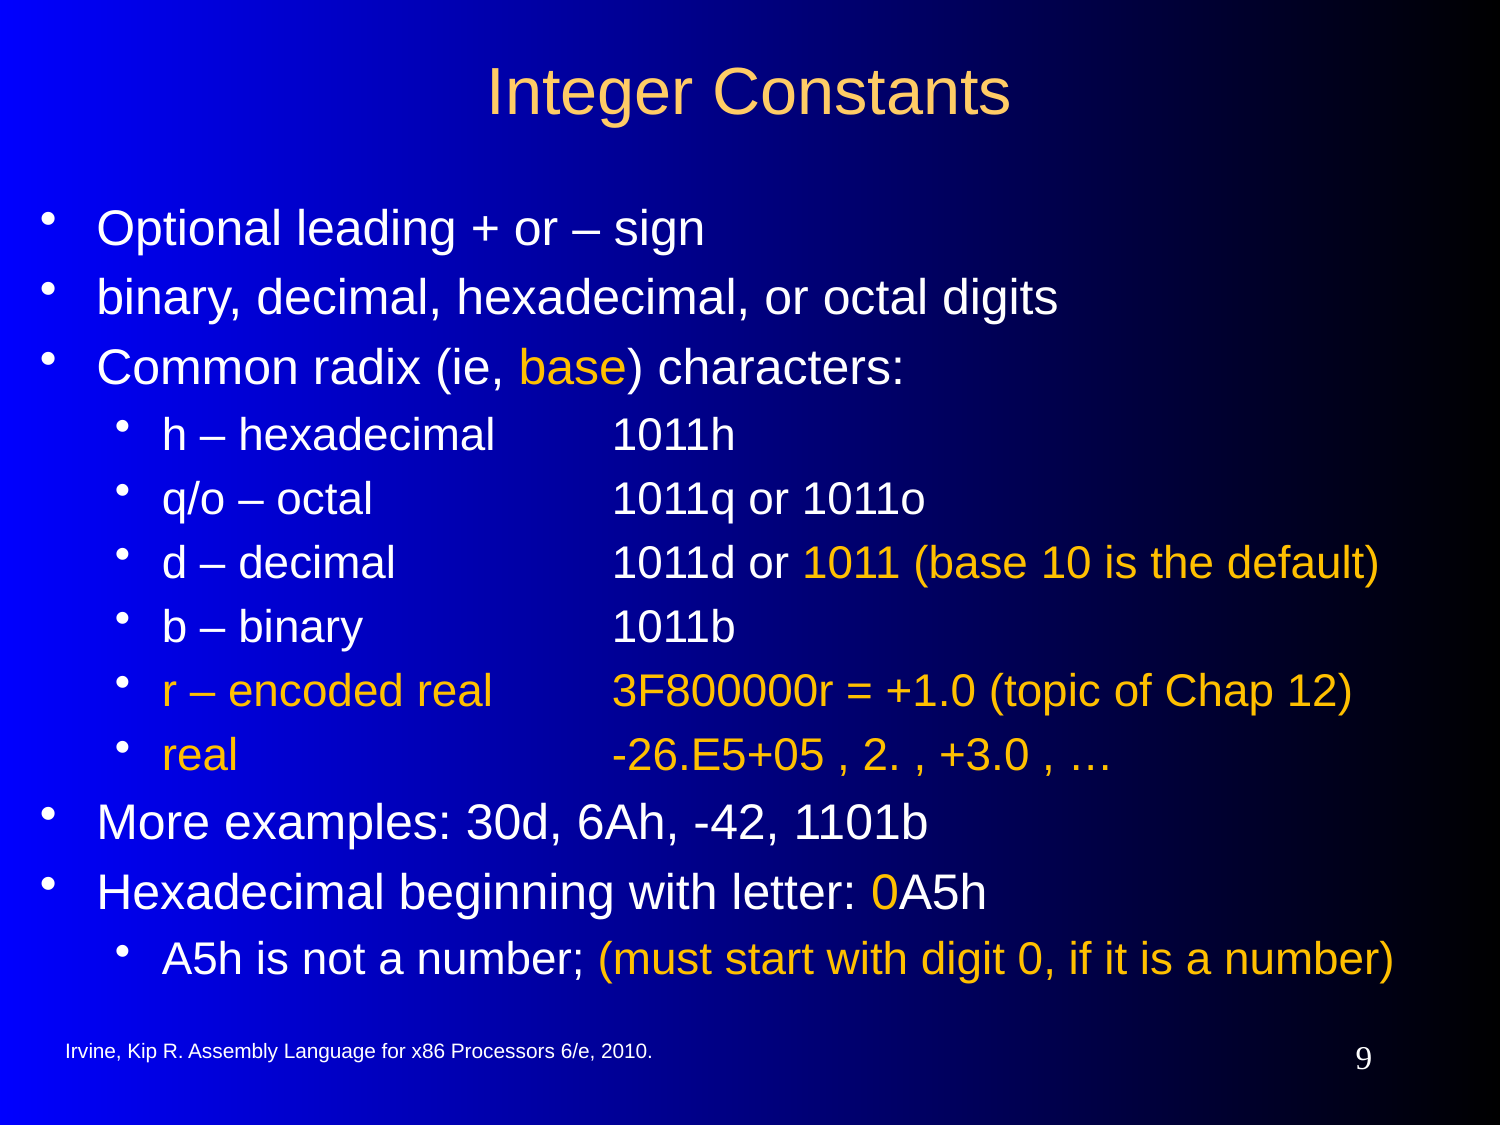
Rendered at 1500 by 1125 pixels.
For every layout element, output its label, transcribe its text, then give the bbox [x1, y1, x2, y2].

title Integer Constants [112, 37, 1388, 138]
slide_number 9 [1224, 1025, 1388, 1088]
footer Irvine, Kip R. Assembly Language for x86 Processors 6/e, 2010. [50, 1025, 825, 1075]
list Optional leading + or – sign binary, decimal, hexadecimal, or octal digits Common radix (ie, base) characters: h – hexadecimal 1011h q/o – octal 1011q or 1011o d – decimal 1011d or 1011 (base 10 is the default) b – binary 1011b r – encoded real 3F800000r = +1.0 (topic of Chap 12) real -26.E5+05 , 2. , +3.0 , … More examples: 30d, 6Ah, -42, 1101b Hexadecimal beginning with letter: 0A5h A5h is not a number; (must start with digit 0, if it is a number) [24, 187, 1475, 1025]
